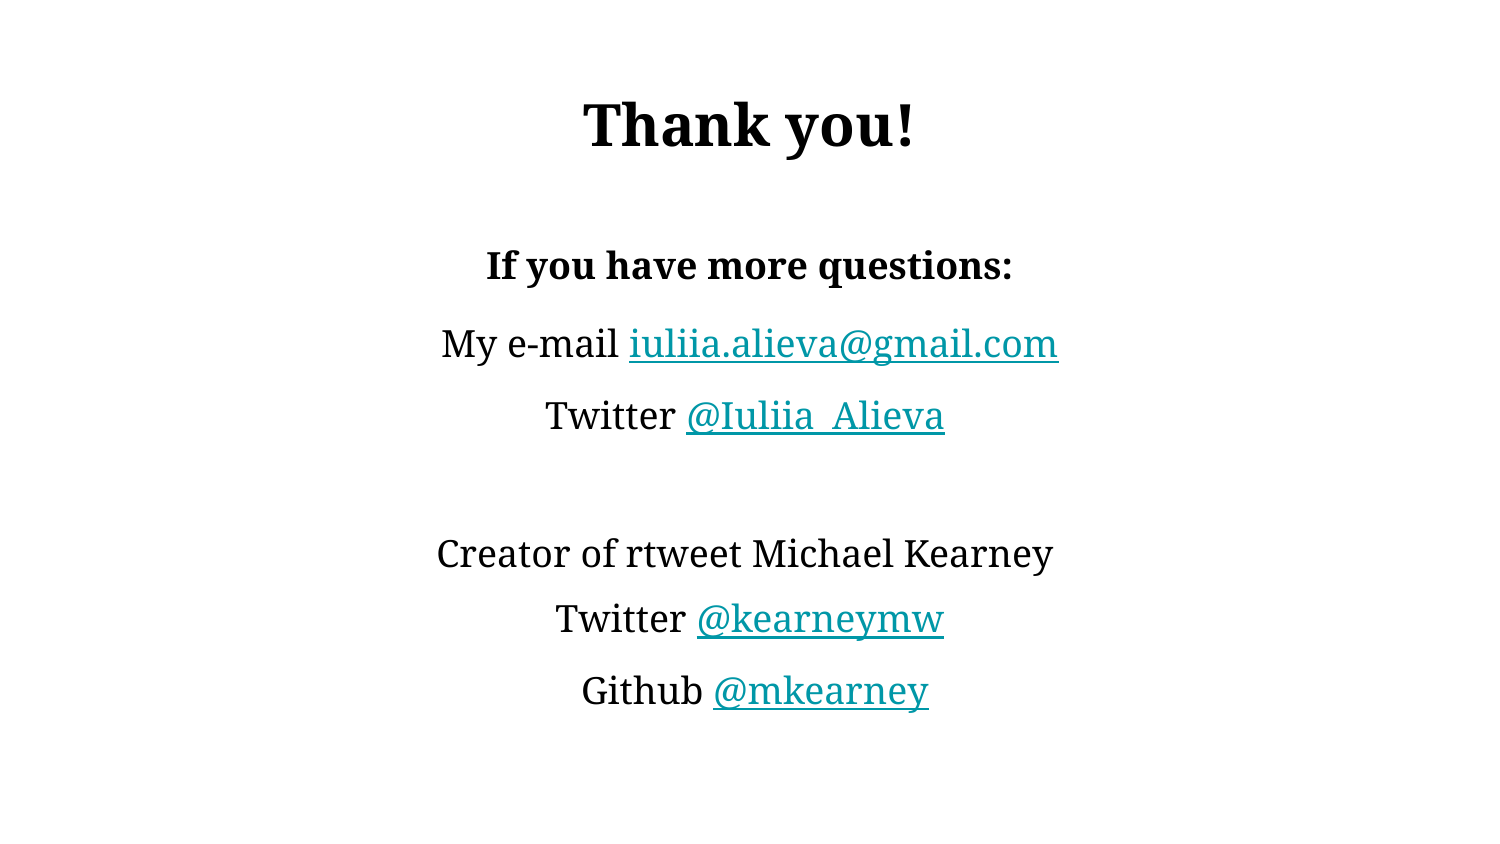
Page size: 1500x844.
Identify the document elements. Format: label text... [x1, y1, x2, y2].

list If you have more questions: My e-mail iuliia.alieva@gmail.com Twitter @Iuliia_Alieva Creator of rtweet Michael Kearney Twitter @kearneymw Github @mkearney [51, 141, 1449, 703]
title Thank you! [51, 72, 1449, 141]
